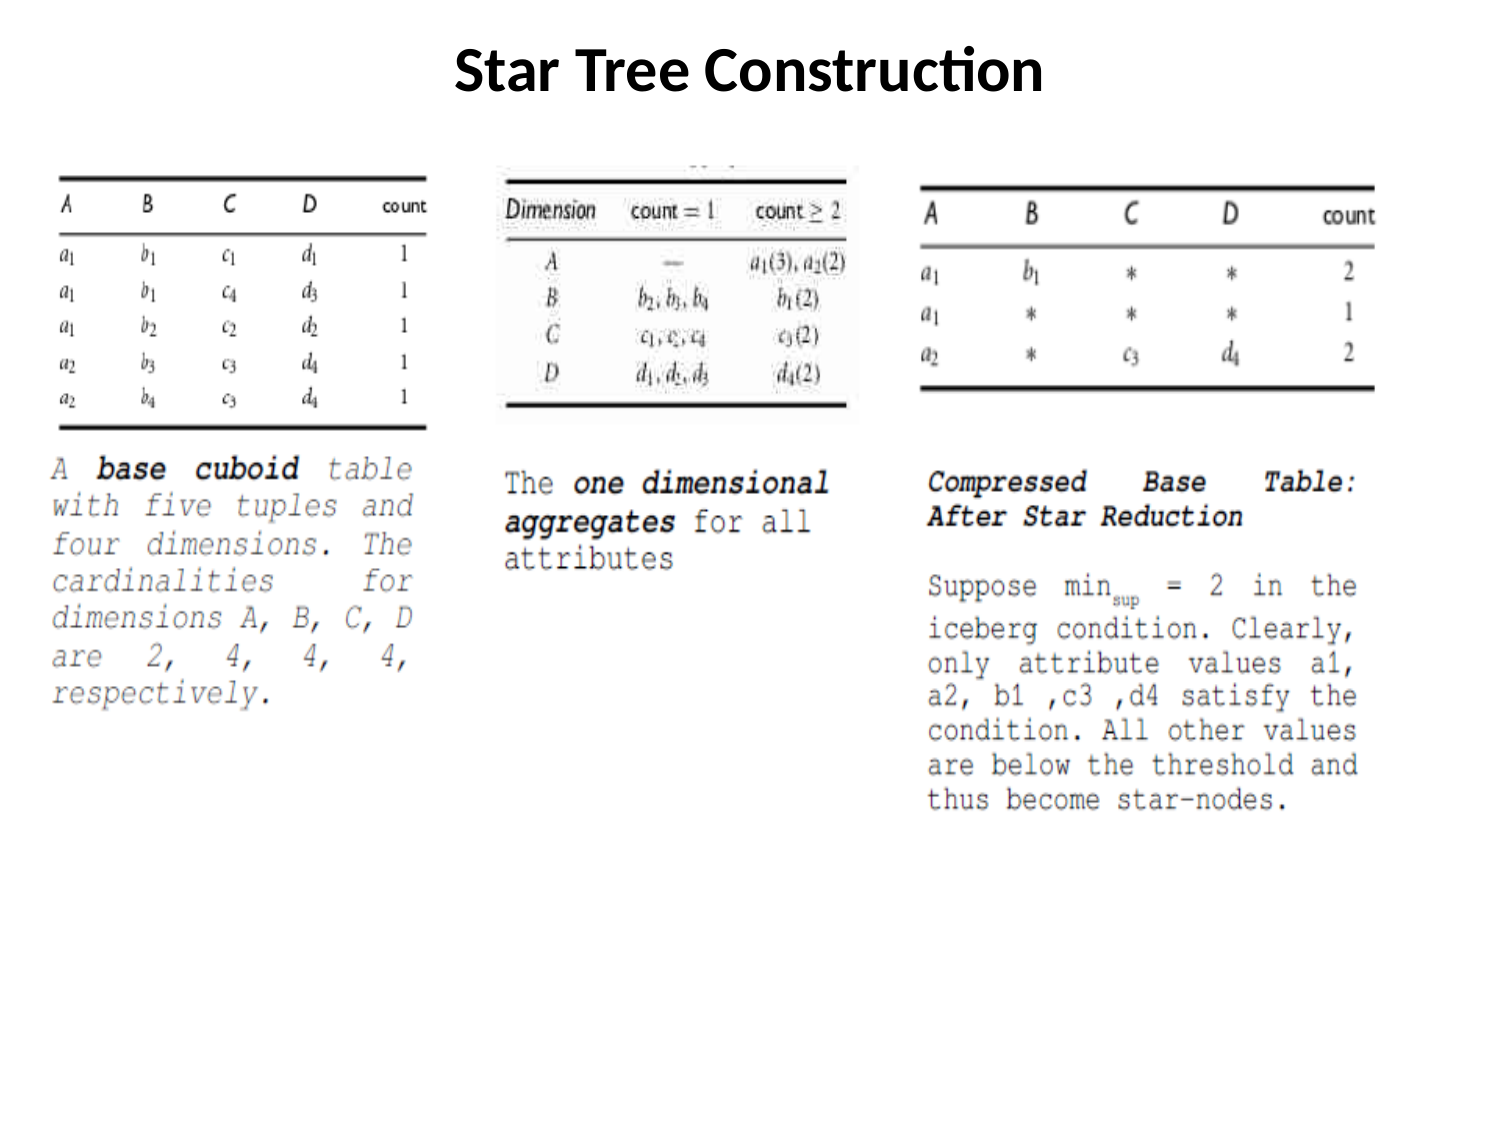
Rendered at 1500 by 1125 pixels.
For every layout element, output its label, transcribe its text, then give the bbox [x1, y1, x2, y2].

title Star Tree Construction [75, 20, 1425, 113]
picture [37, 162, 1401, 854]
